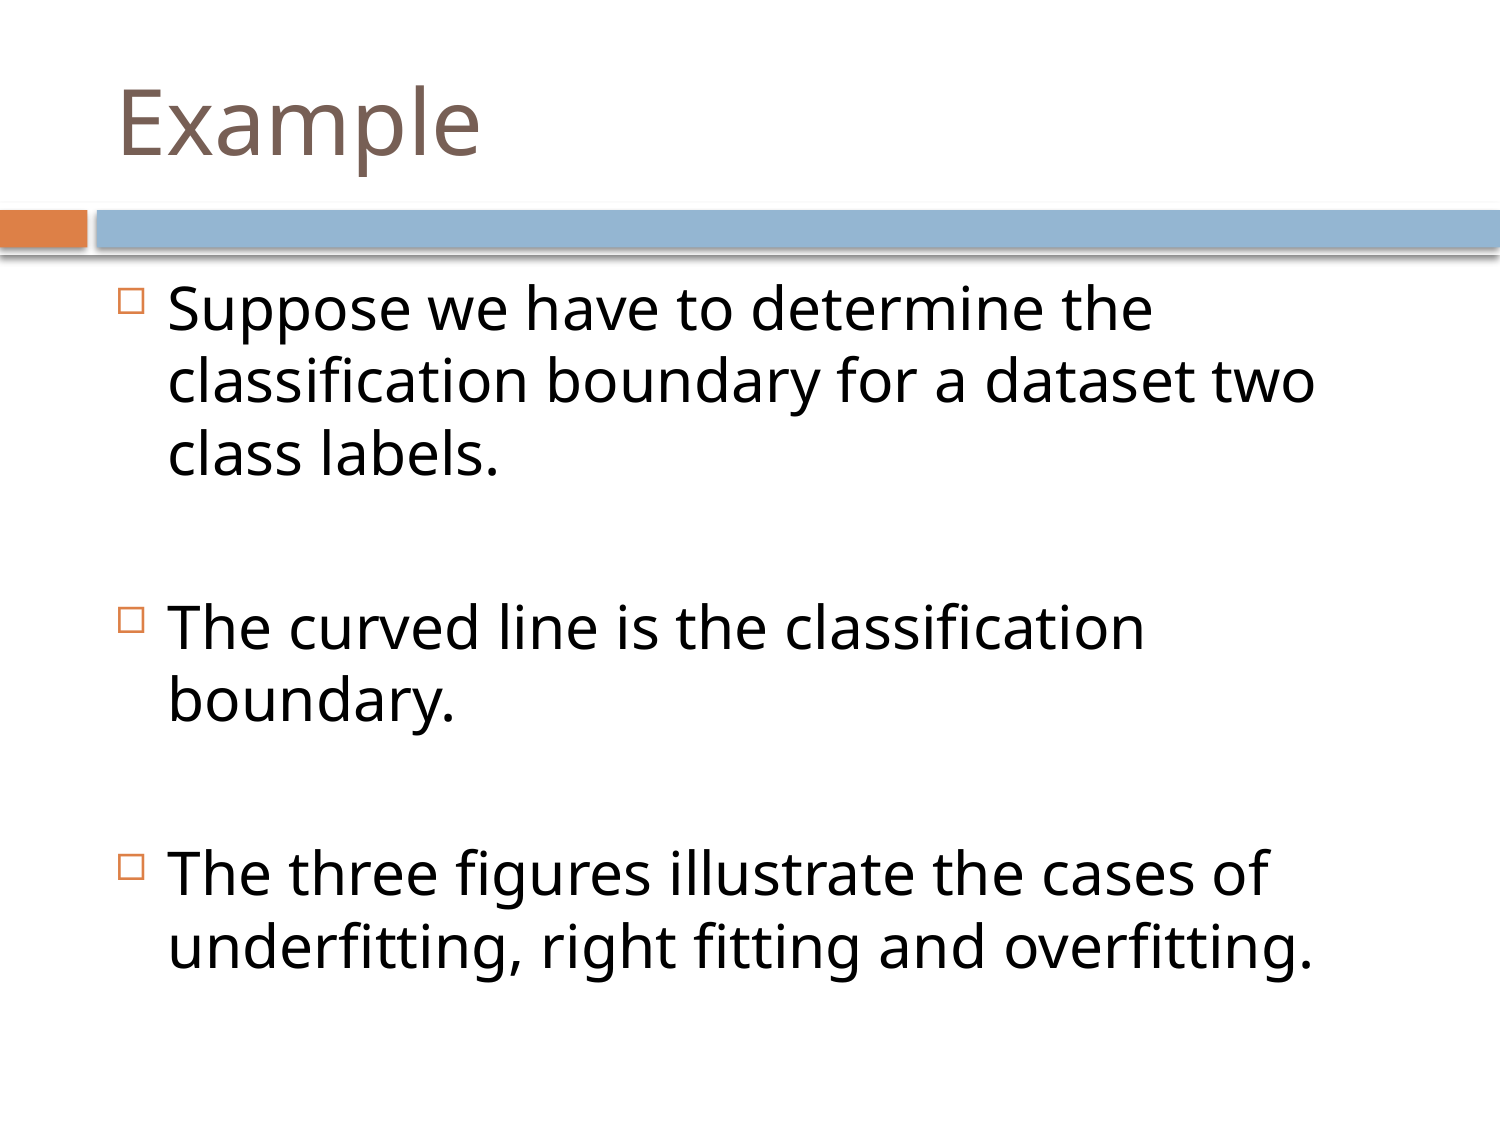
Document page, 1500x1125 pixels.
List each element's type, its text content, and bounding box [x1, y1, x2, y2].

title Example [100, 37, 1438, 200]
list Suppose we have to determine the classification boundary for a dataset two class labels. The curved line is the classification boundary. The three figures illustrate the cases of underfitting, right fitting and overfitting. [100, 262, 1438, 1000]
